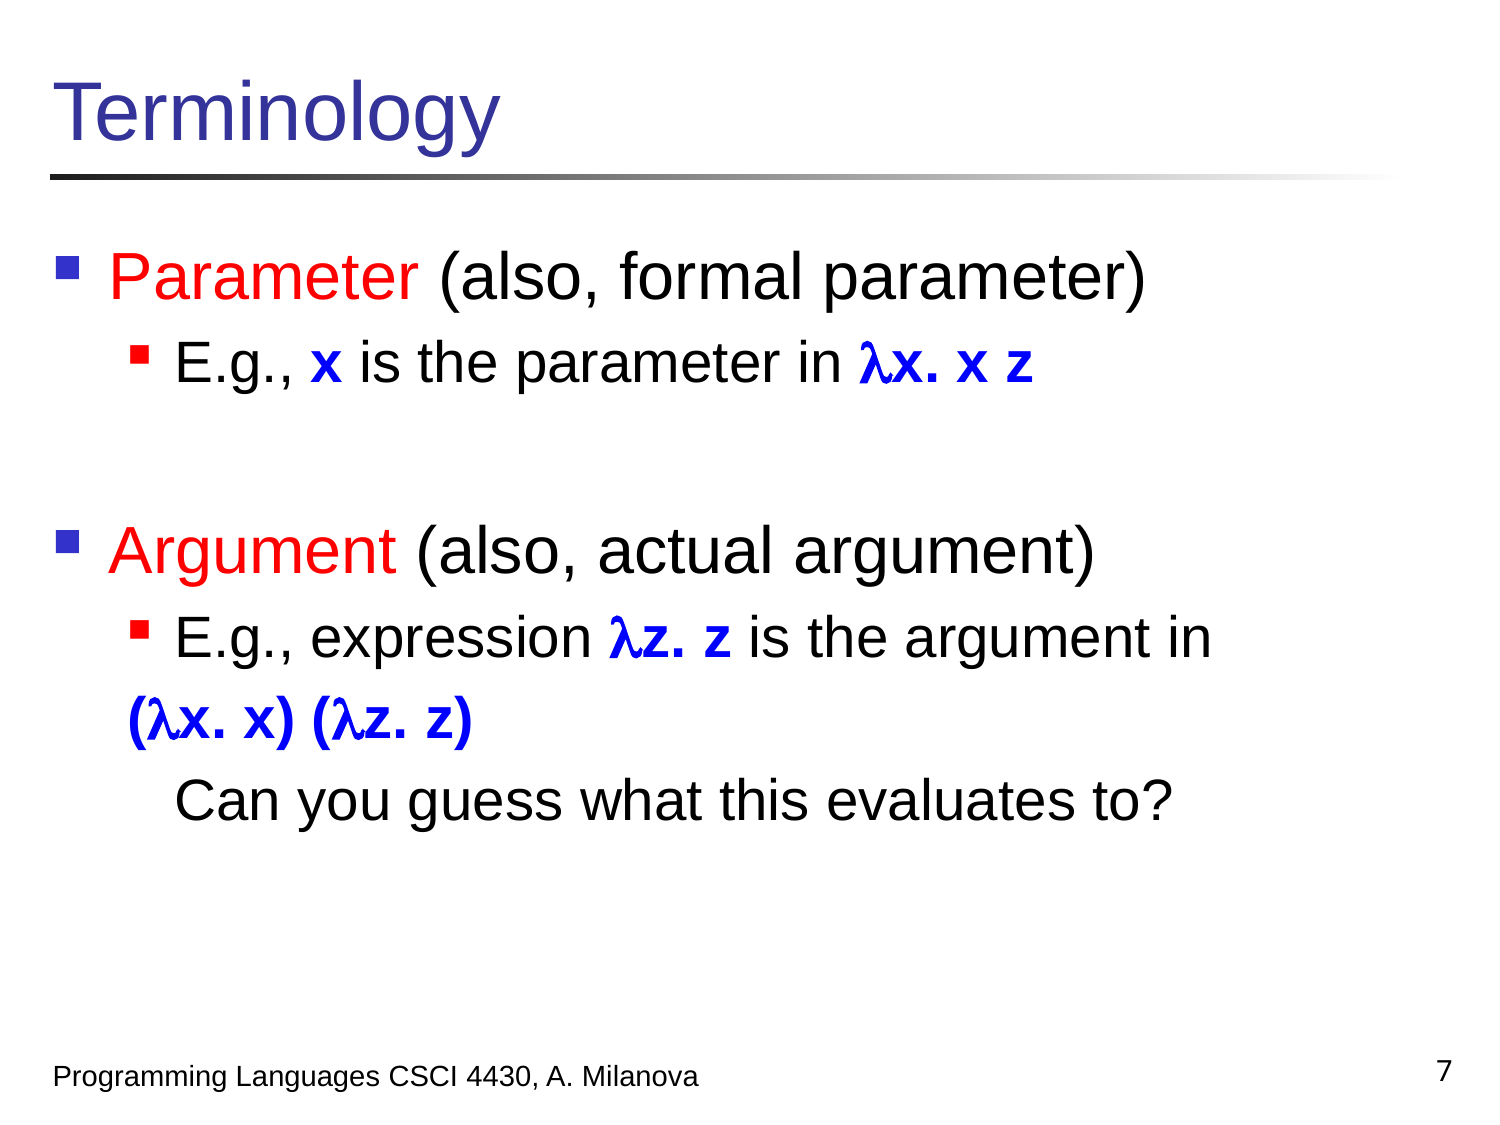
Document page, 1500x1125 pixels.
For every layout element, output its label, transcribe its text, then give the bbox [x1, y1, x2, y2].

title Terminology [37, 0, 1466, 165]
list Parameter (also, formal parameter) E.g., x is the parameter in x. x z Argument (also, actual argument) E.g., expression z. z is the argument in (x. x) (z. z) Can you guess what this evaluates to? [37, 224, 1469, 1013]
footer Programming Languages CSCI 4430, A. Milanova [37, 1024, 813, 1101]
slide_number 7 [1154, 1023, 1468, 1100]
